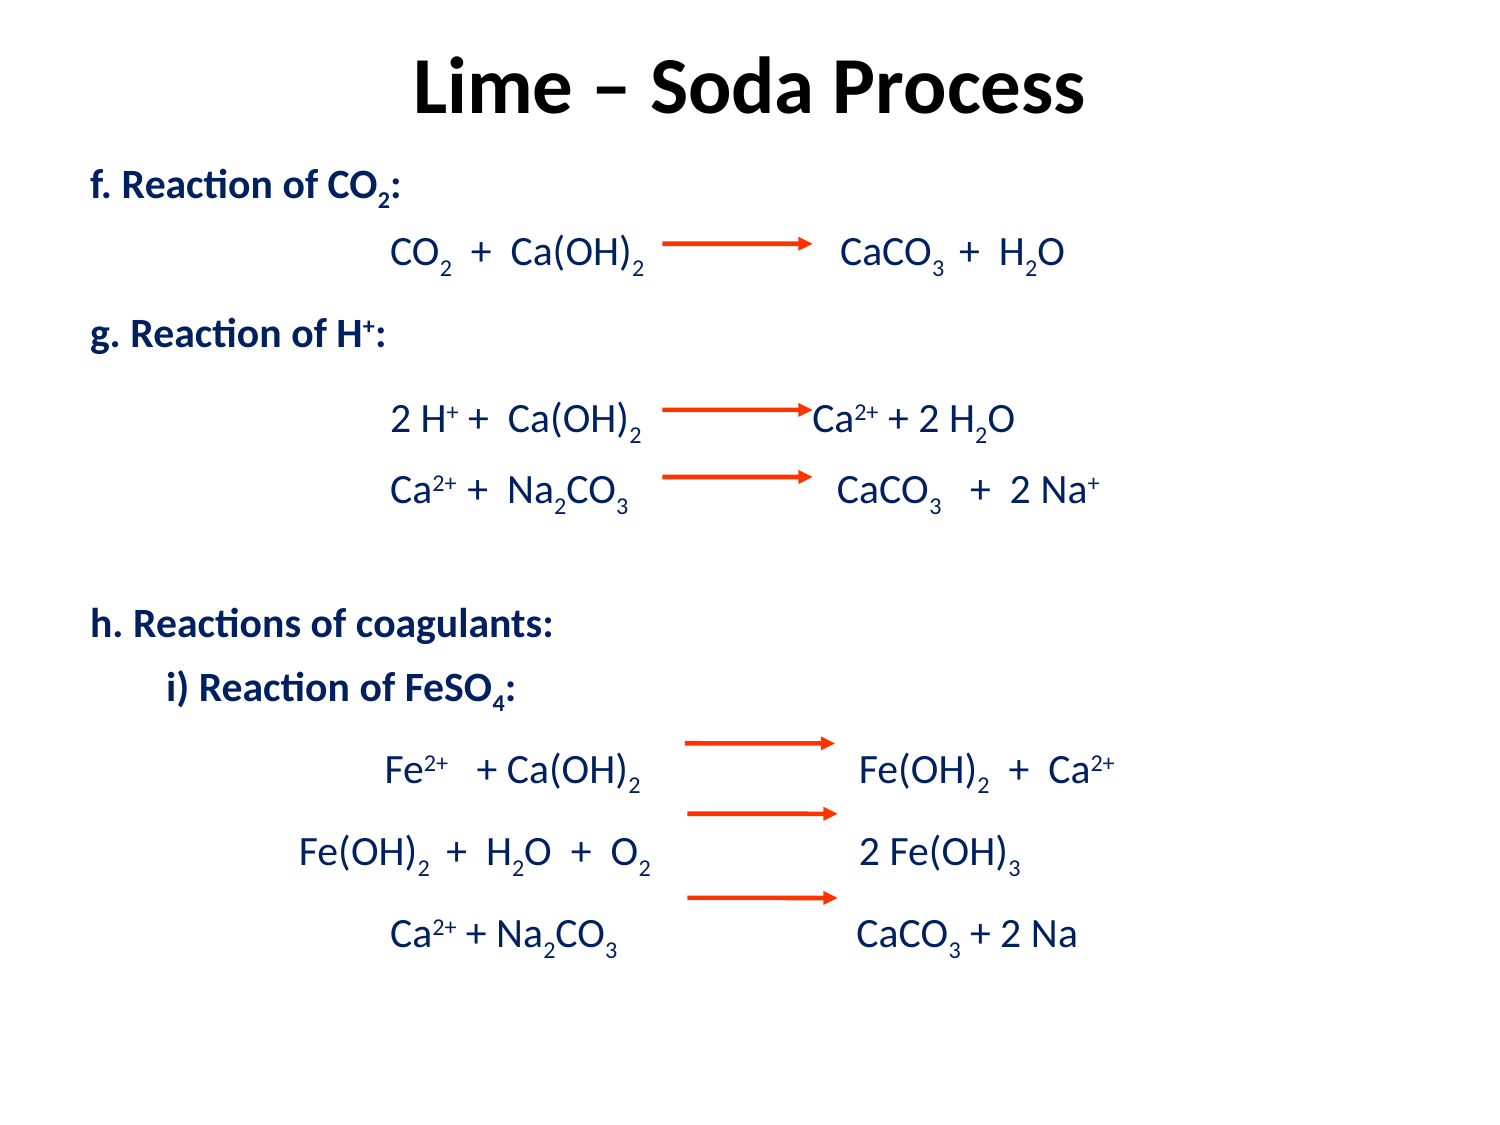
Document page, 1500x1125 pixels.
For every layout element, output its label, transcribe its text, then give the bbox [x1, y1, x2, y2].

text_box [687, 807, 838, 821]
text_box [662, 470, 813, 484]
text_box [662, 403, 813, 417]
subtitle f. Reaction of CO2: CO2 + Ca(OH)2 CaCO3 + H2O g. Reaction of H+: 2 H+ + Ca(OH)2 Ca2+ + 2 H2O Ca2+ + Na2CO3 CaCO3 + 2 Na+ h. Reactions of coagulants: i) Reaction of FeSO4: Fe2+ + Ca(OH)2 Fe(OH)2 + Ca2+ Fe(OH)2 + H2O + O2 2 Fe(OH)3 Ca2+ + Na2CO3 CaCO3 + 2 Na [75, 149, 1438, 1075]
text_box [662, 237, 813, 250]
text_box [684, 737, 835, 750]
text_box [687, 891, 838, 905]
title Lime – Soda Process [112, 24, 1388, 138]
